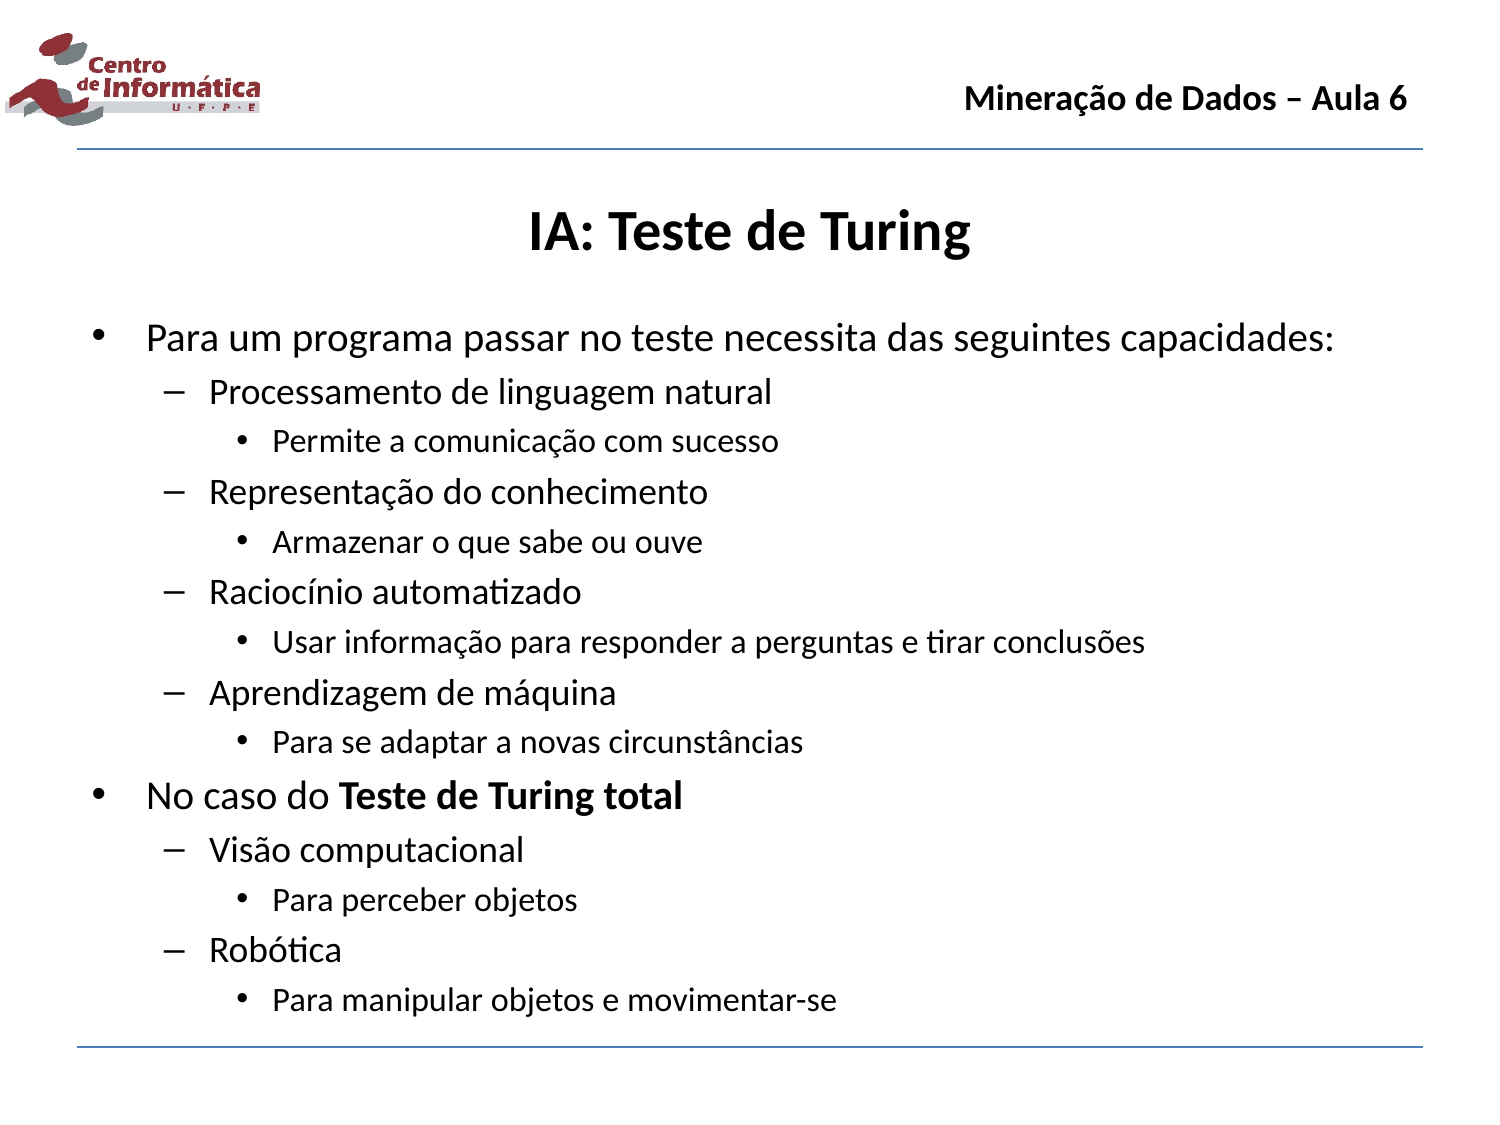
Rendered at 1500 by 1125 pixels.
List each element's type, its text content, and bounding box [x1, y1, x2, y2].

picture [5, 33, 260, 126]
list Mineração de Dados – Aula 6 [301, 66, 1424, 126]
list IA: Teste de Turing [76, 184, 1424, 267]
list Para um programa passar no teste necessita das seguintes capacidades: Processamento de linguagem natural Permite a comunicação com sucesso Representação do conhecimento Armazenar o que sabe ou ouve Raciocínio automatizado Usar informação para responder a perguntas e tirar conclusões Aprendizagem de máquina Para se adaptar a novas circunstâncias No caso do Teste de Turing total Visão computacional Para perceber objetos Robótica Para manipular objetos e movimentar-se [76, 302, 1424, 1035]
